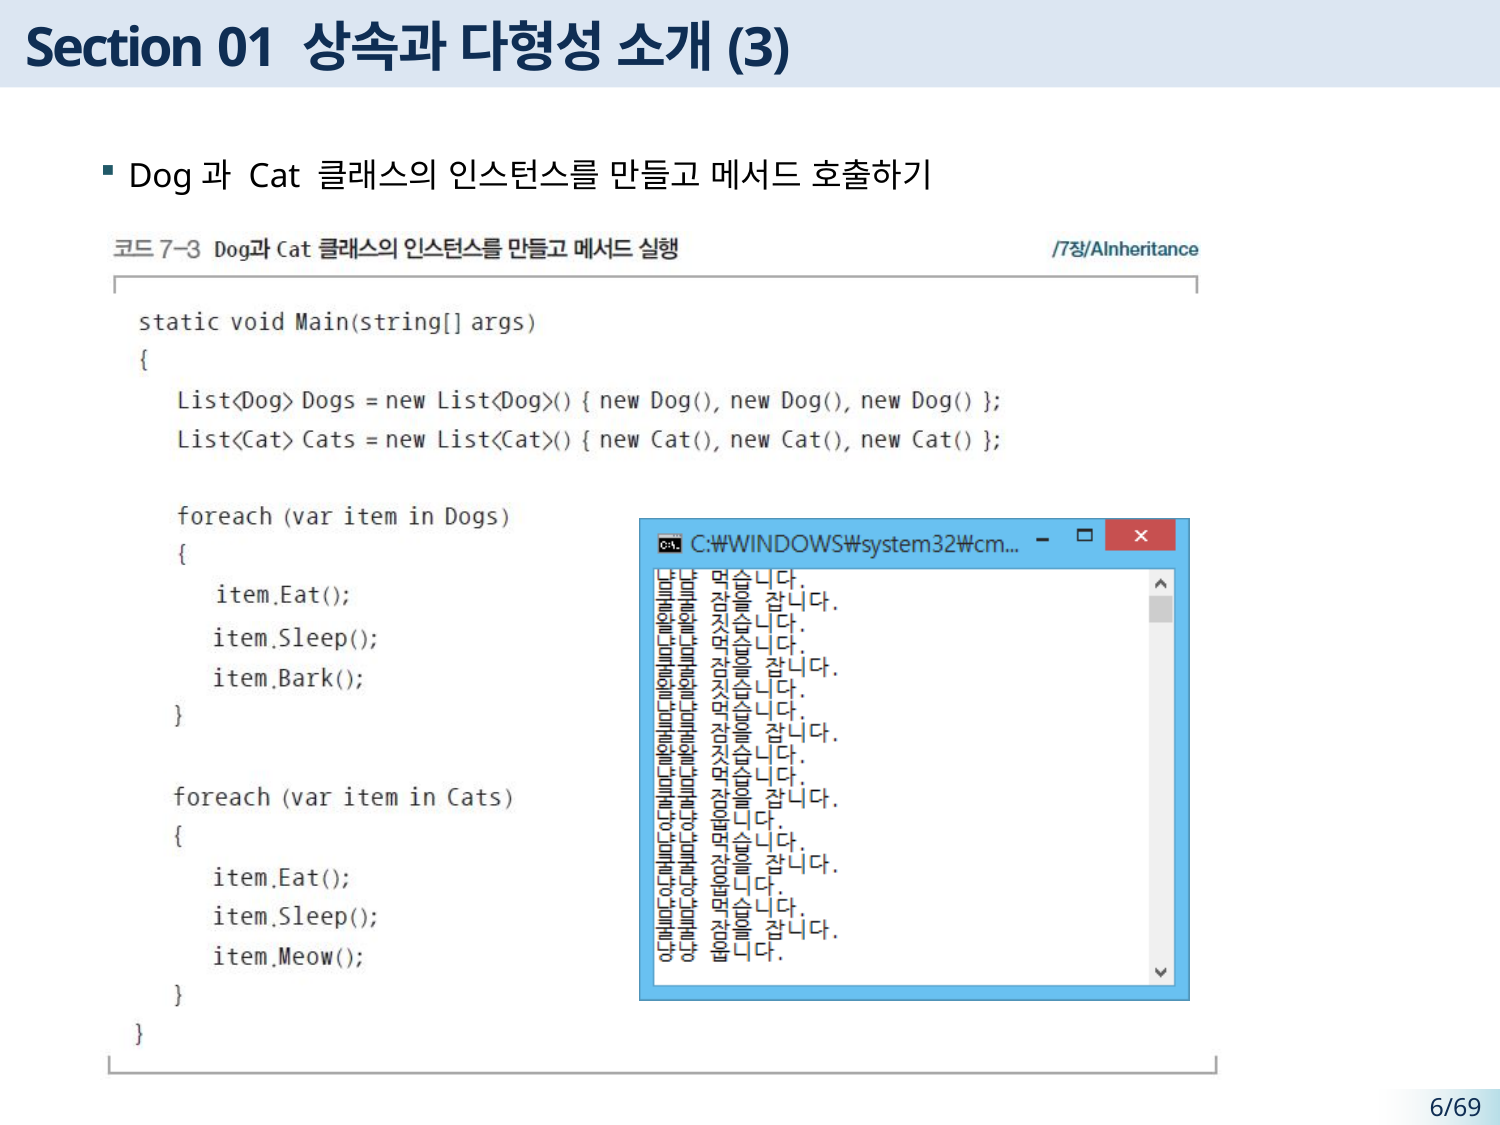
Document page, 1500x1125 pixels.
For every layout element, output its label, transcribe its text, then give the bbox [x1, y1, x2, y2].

title Section 01 상속과 다형성 소개(3) [10, 5, 1288, 84]
picture [100, 230, 1223, 1080]
list Dog과 Cat 클래스의 인스턴스를 만들고 메서드 호출하기 [10, 126, 1481, 1057]
